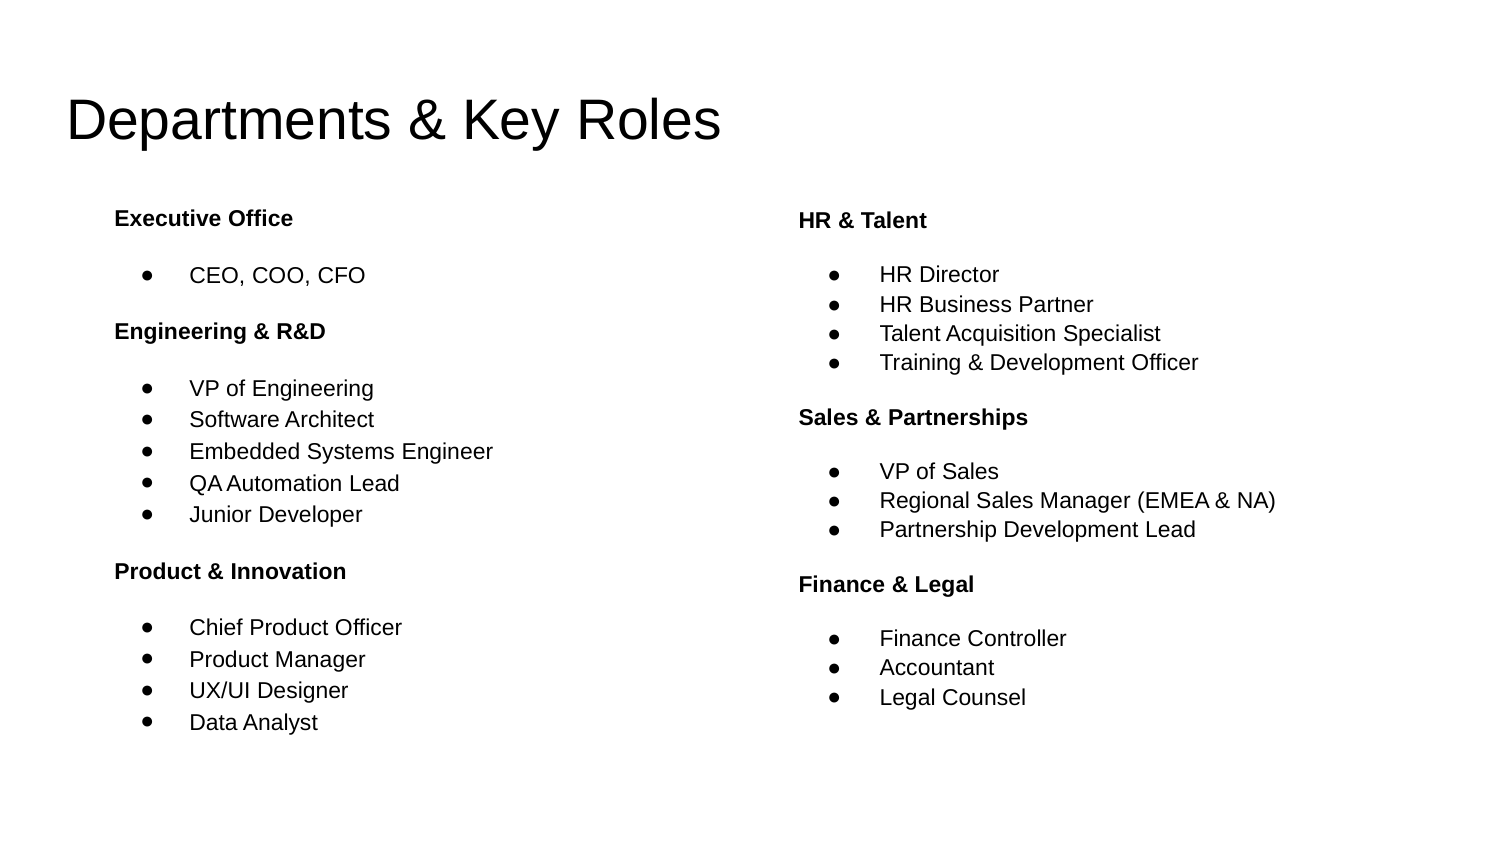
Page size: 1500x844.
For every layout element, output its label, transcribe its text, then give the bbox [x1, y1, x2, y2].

list HR & Talent HR Director HR Business Partner Talent Acquisition Specialist Training & Development Officer Sales & Partnerships VP of Sales Regional Sales Manager (EMEA & NA) Partnership Development Lead Finance & Legal Finance Controller Accountant Legal Counsel [783, 189, 1449, 750]
text_box Executive Office CEO, COO, CFO Engineering & R&D VP of Engineering Software Architect Embedded Systems Engineer QA Automation Lead Junior Developer Product & Innovation Chief Product Officer Product Manager UX/UI Designer Data Analyst [99, 188, 750, 750]
title Departments & Key Roles [51, 72, 1449, 167]
